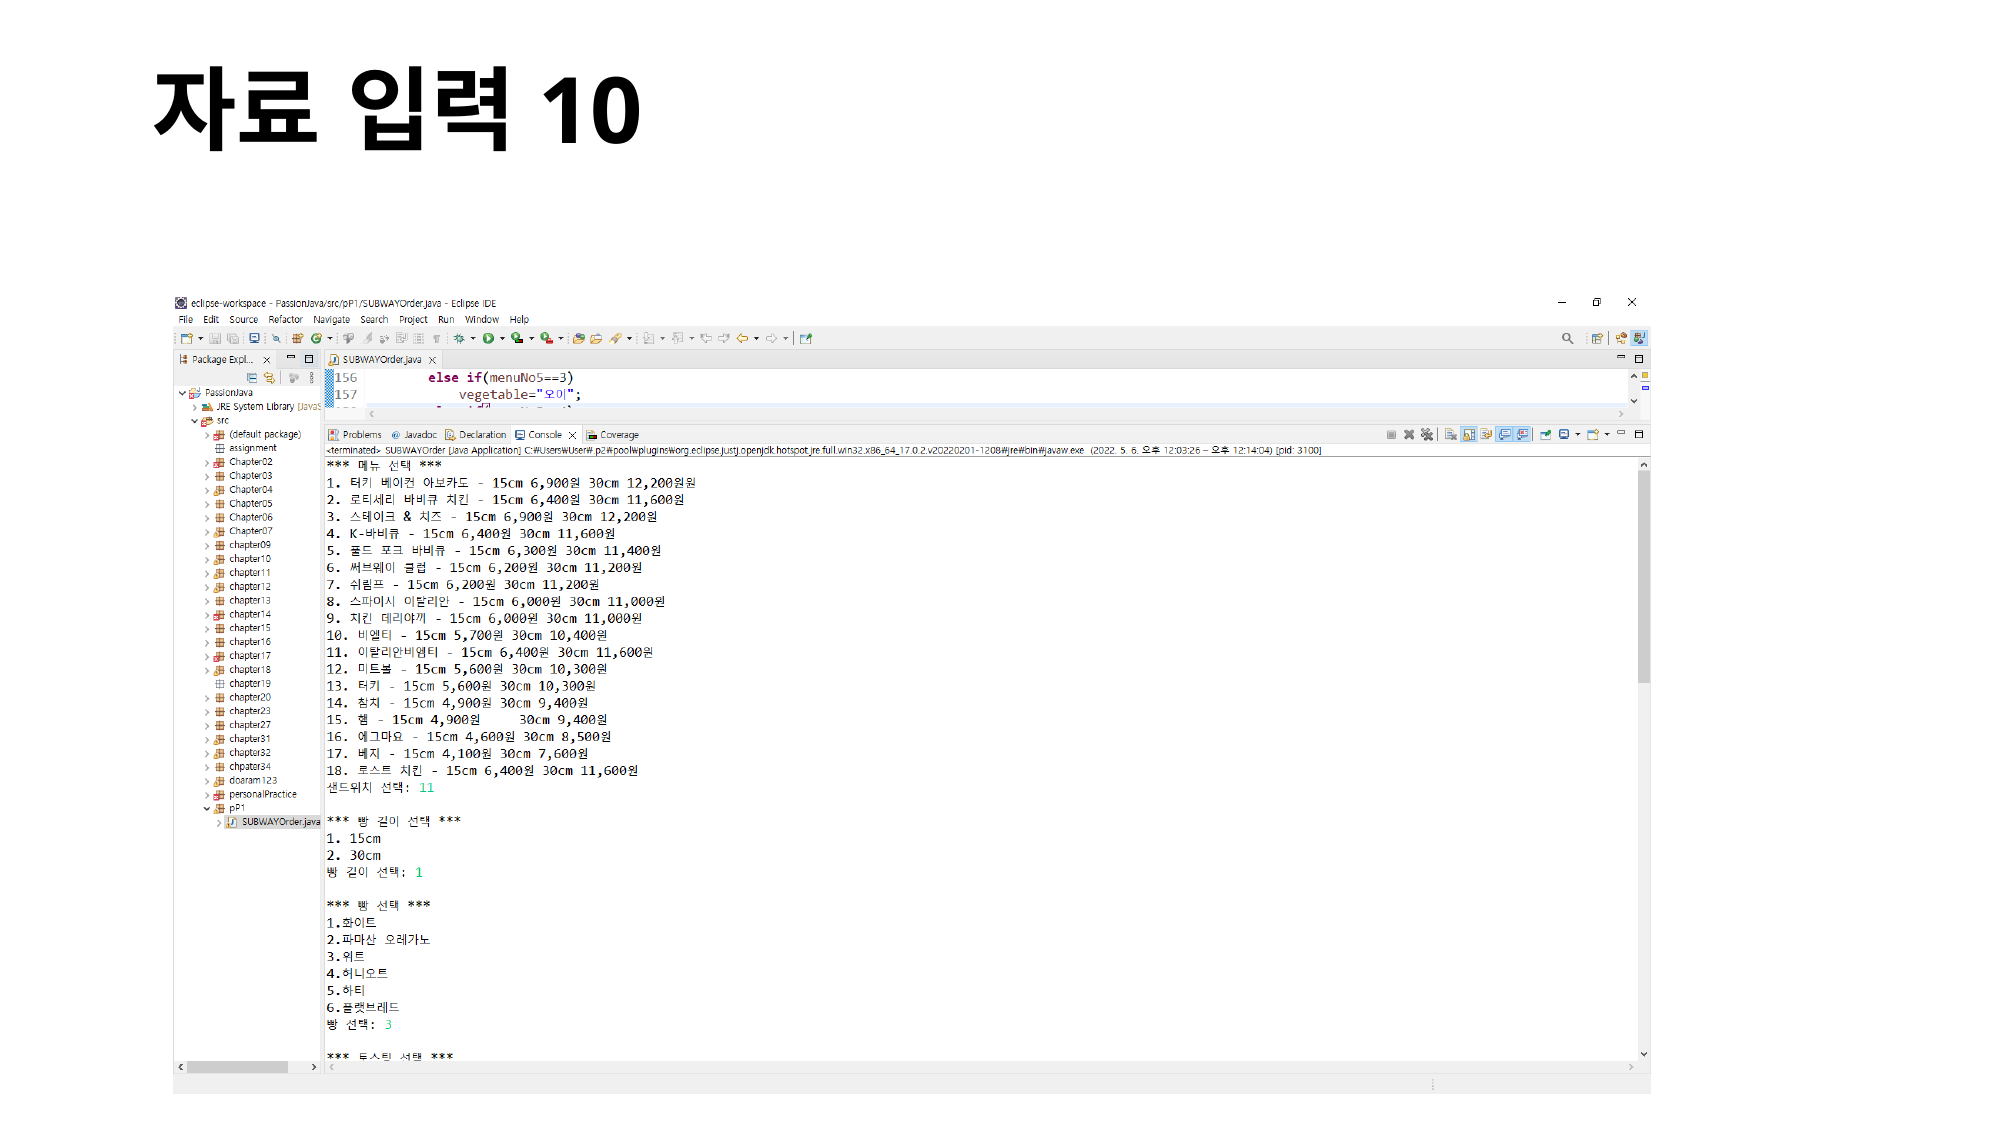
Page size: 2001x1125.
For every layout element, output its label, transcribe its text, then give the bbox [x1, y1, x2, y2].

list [173, 294, 1651, 1094]
title 자료 입력10 [137, 59, 1863, 278]
